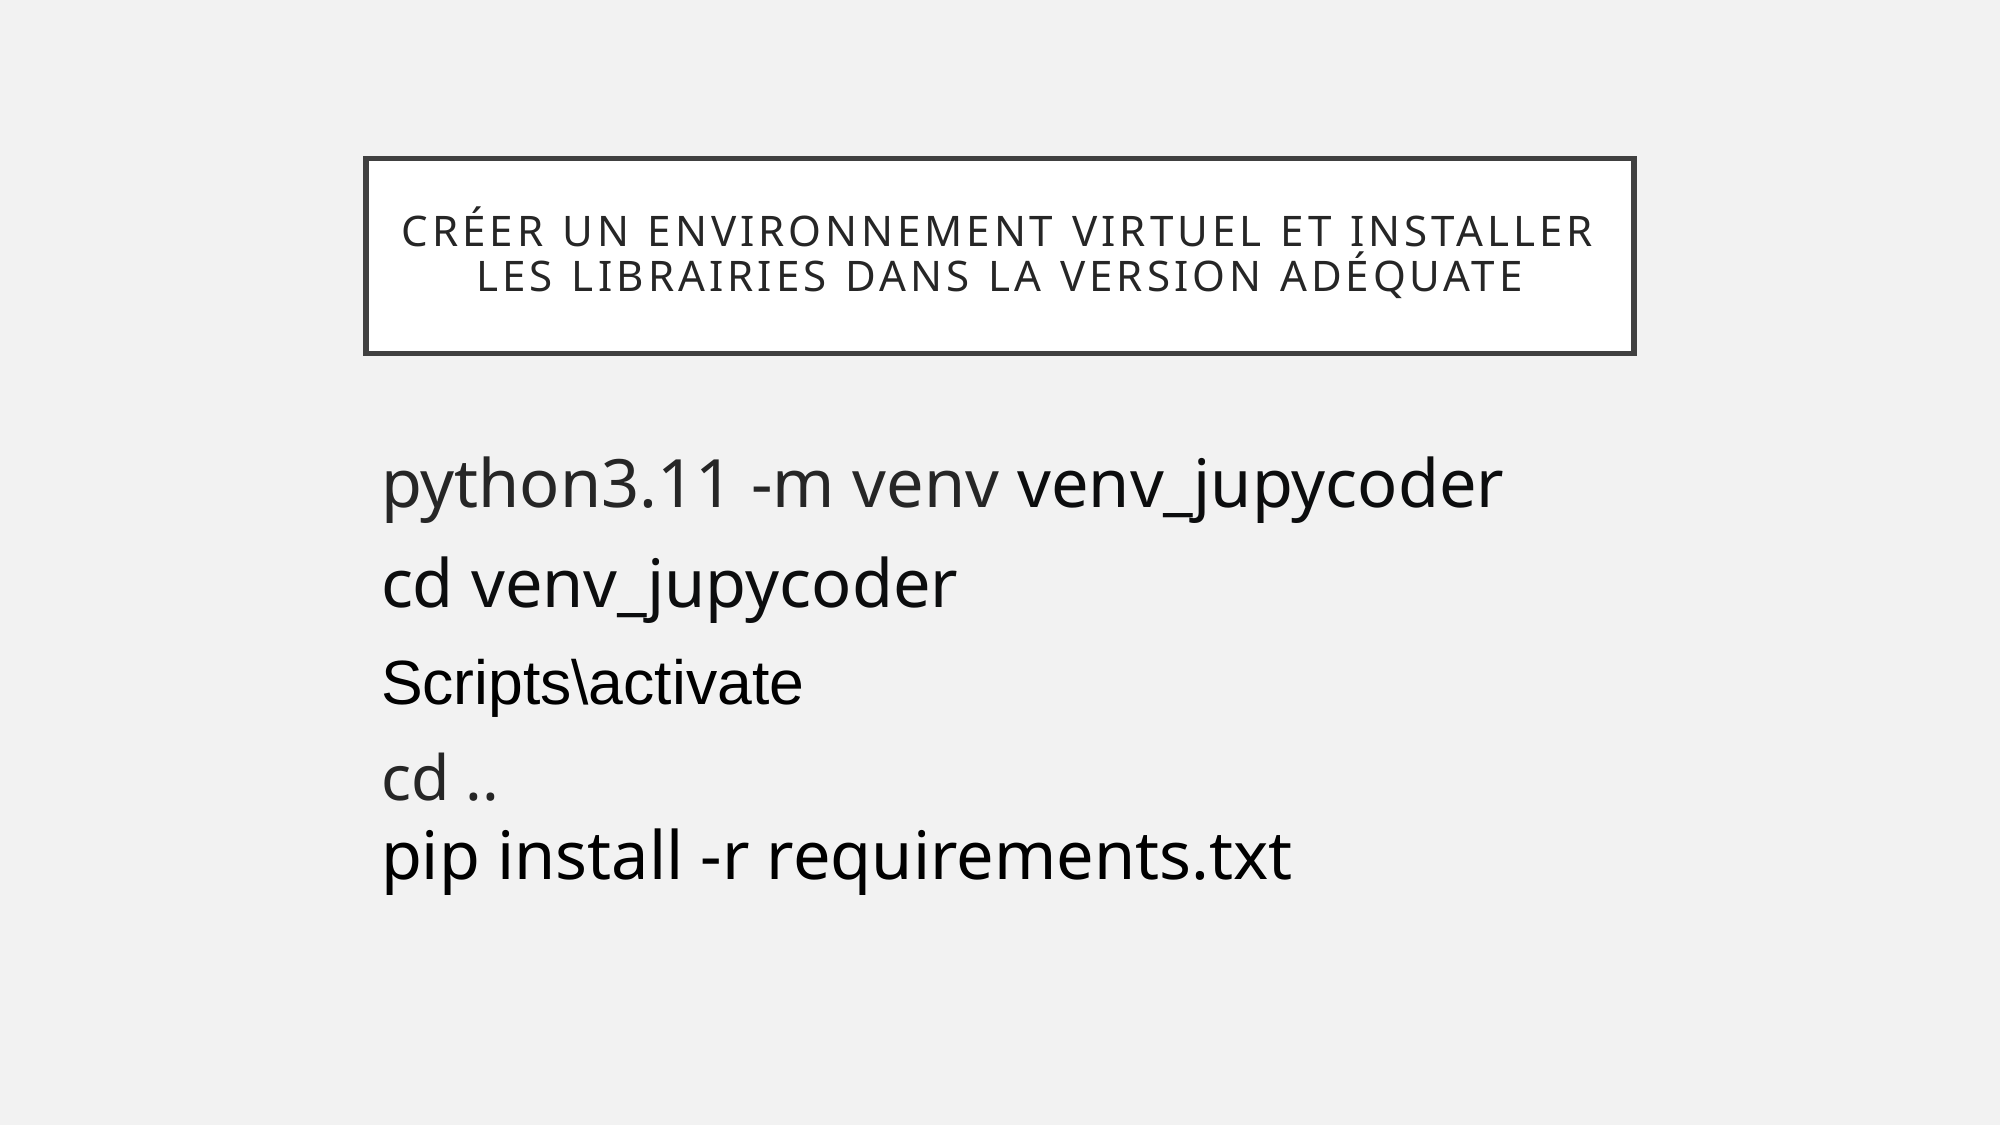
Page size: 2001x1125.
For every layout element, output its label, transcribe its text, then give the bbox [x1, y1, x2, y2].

title Créer un environnement virtuel et installer les librairies dans la version adéquate [363, 156, 1637, 356]
list python3.11 -m venv venv_jupycoder cd venv_jupycoder Scripts\activate cd .. pip install -r requirements.txt [366, 432, 1634, 942]
